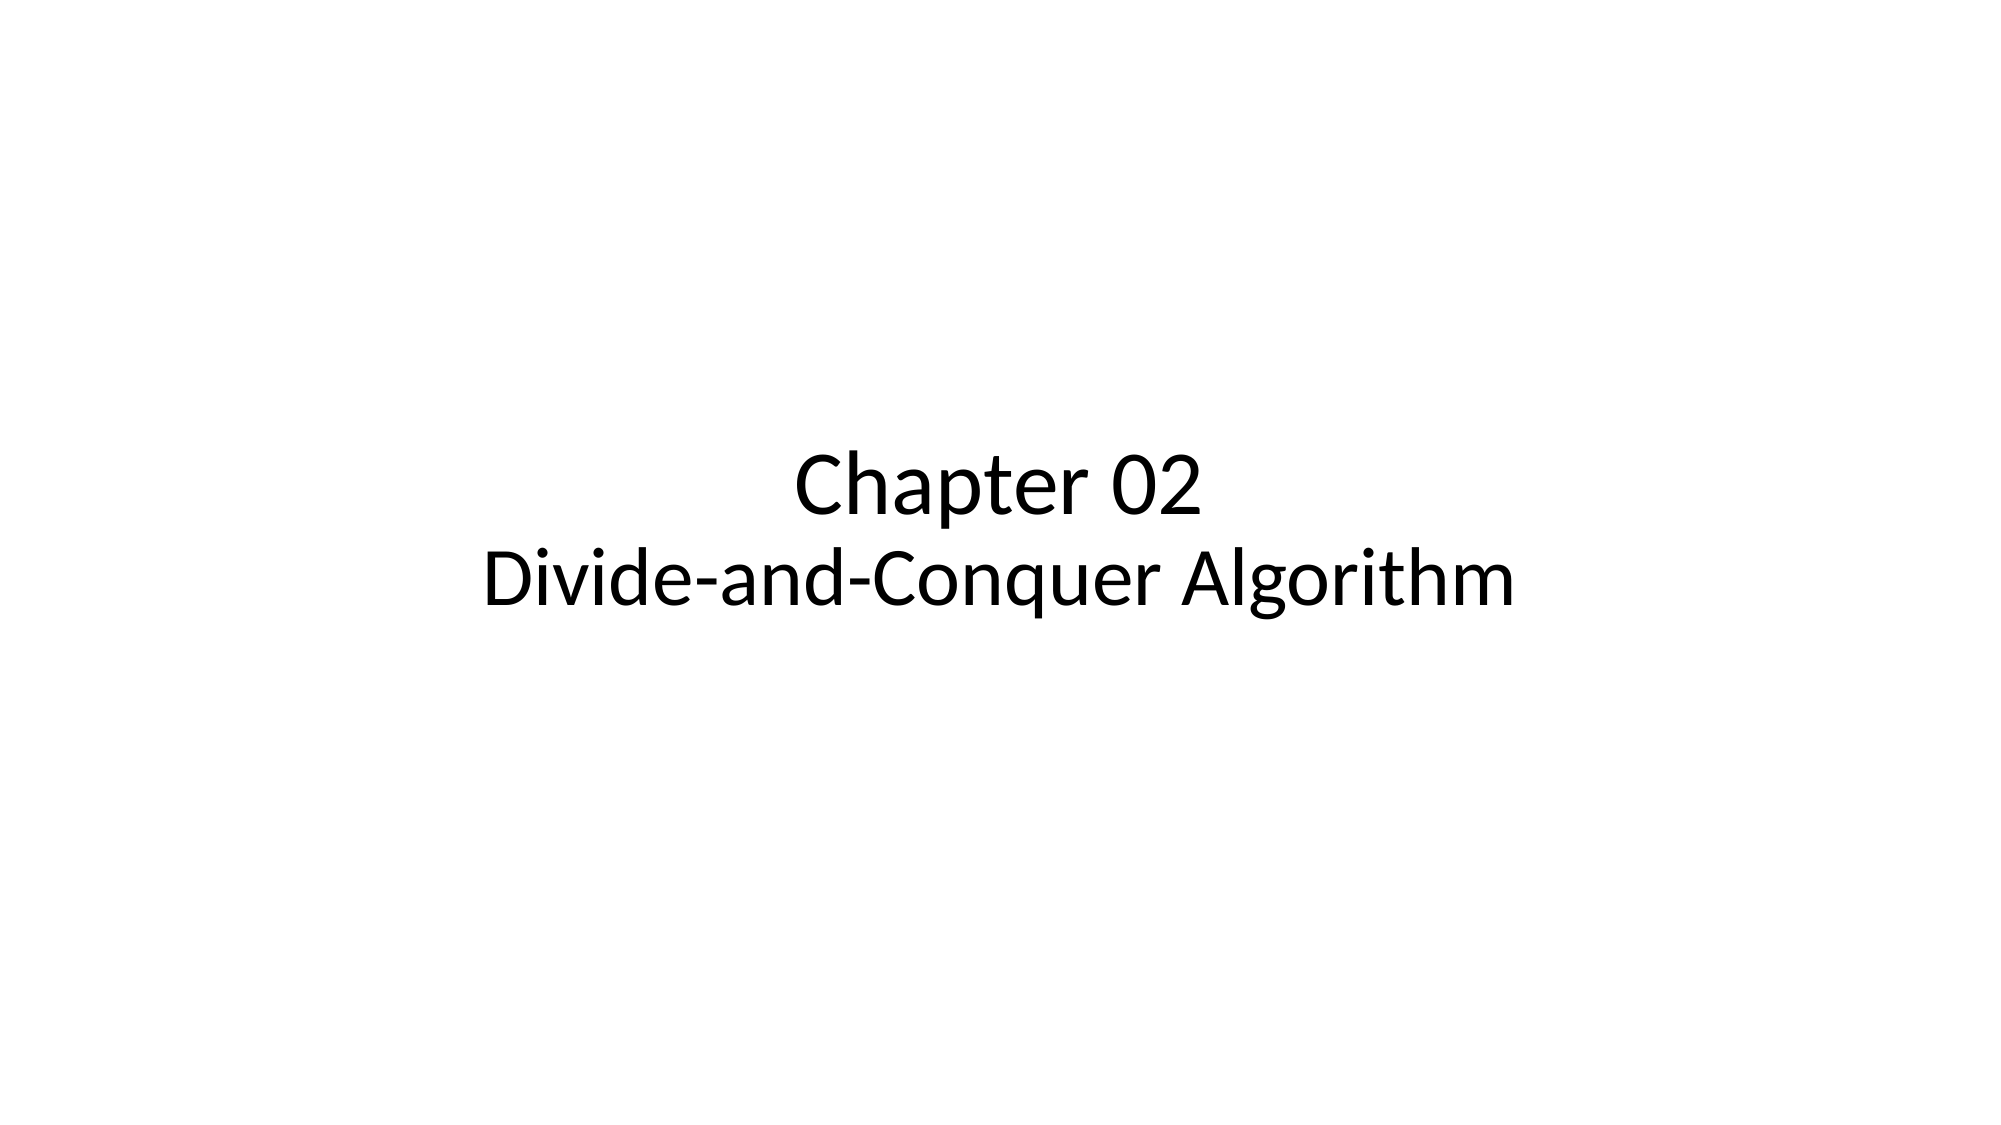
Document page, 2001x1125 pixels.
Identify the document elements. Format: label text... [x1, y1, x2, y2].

title Chapter 02 Divide-and-Conquer Algorithm [249, 349, 1750, 742]
